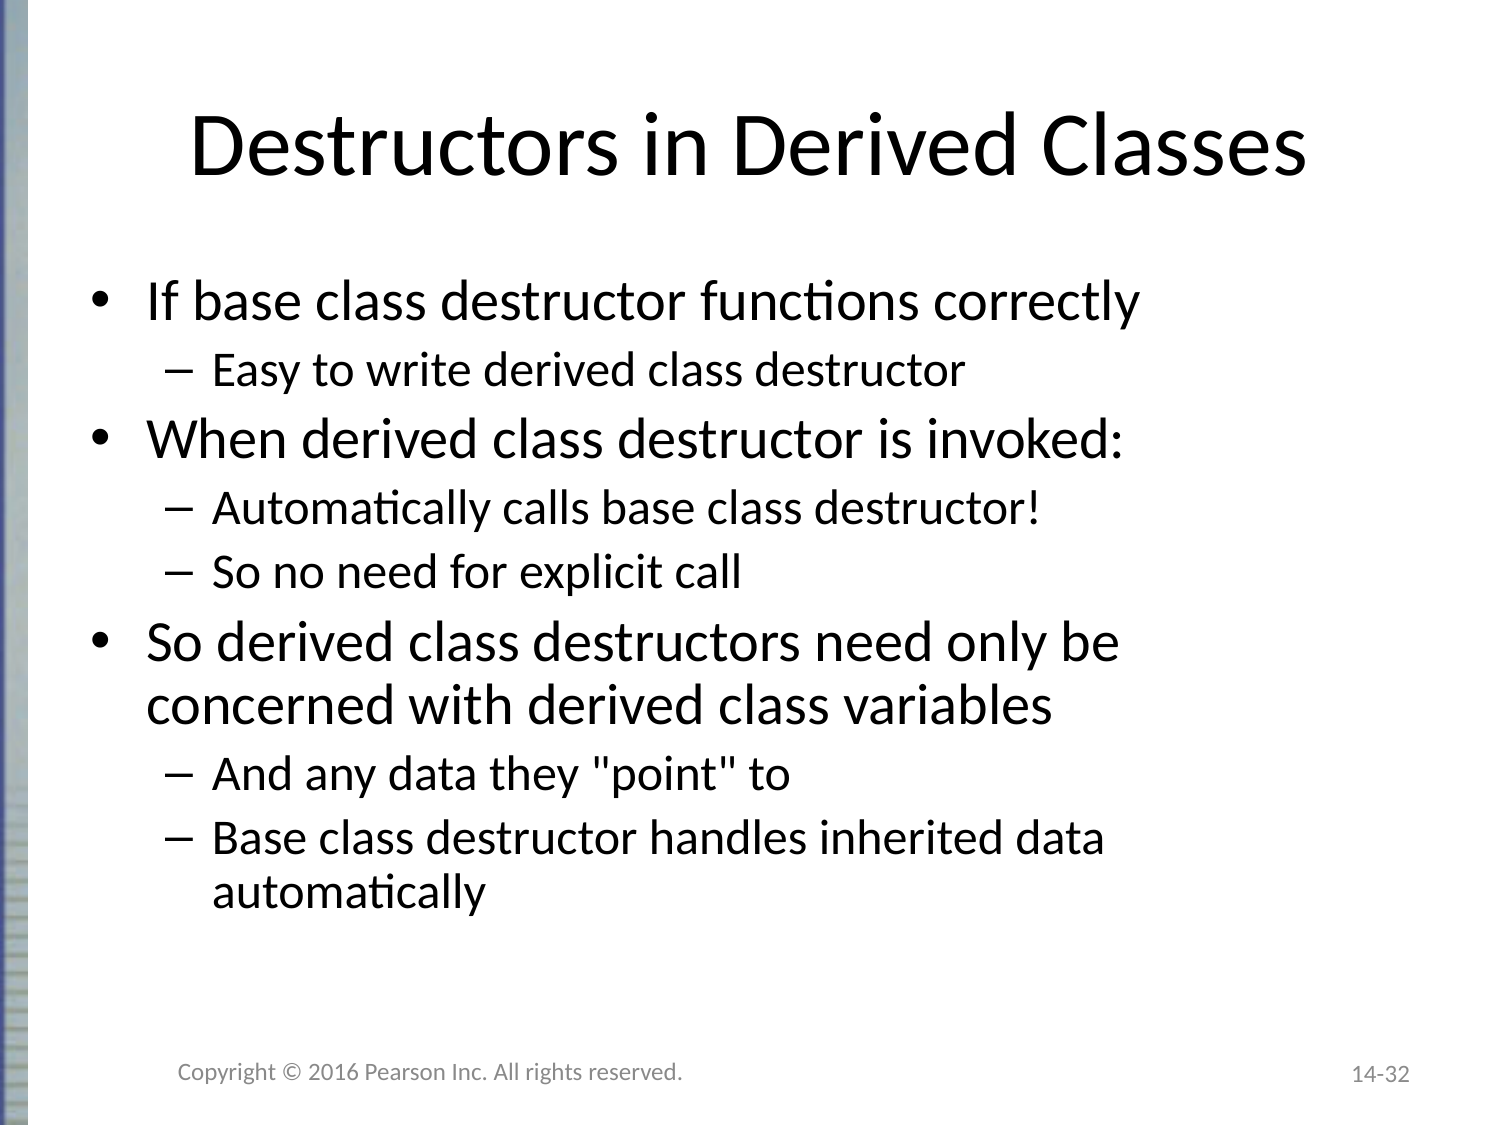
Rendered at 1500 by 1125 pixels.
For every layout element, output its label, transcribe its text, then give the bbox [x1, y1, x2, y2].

slide_number 14-32 [1074, 1042, 1425, 1103]
list If base class destructor functions correctly Easy to write derived class destructor When derived class destructor is invoked: Automatically calls base class destructor! So no need for explicit call So derived class destructors need only be concerned with derived class variables And any data they "point" to Base class destructor handles inherited data automatically [75, 262, 1425, 1005]
title Destructors in Derived Classes [75, 45, 1425, 233]
footer Copyright © 2016 Pearson Inc. All rights reserved. [75, 1040, 788, 1100]
picture [0, 0, 28, 1125]
